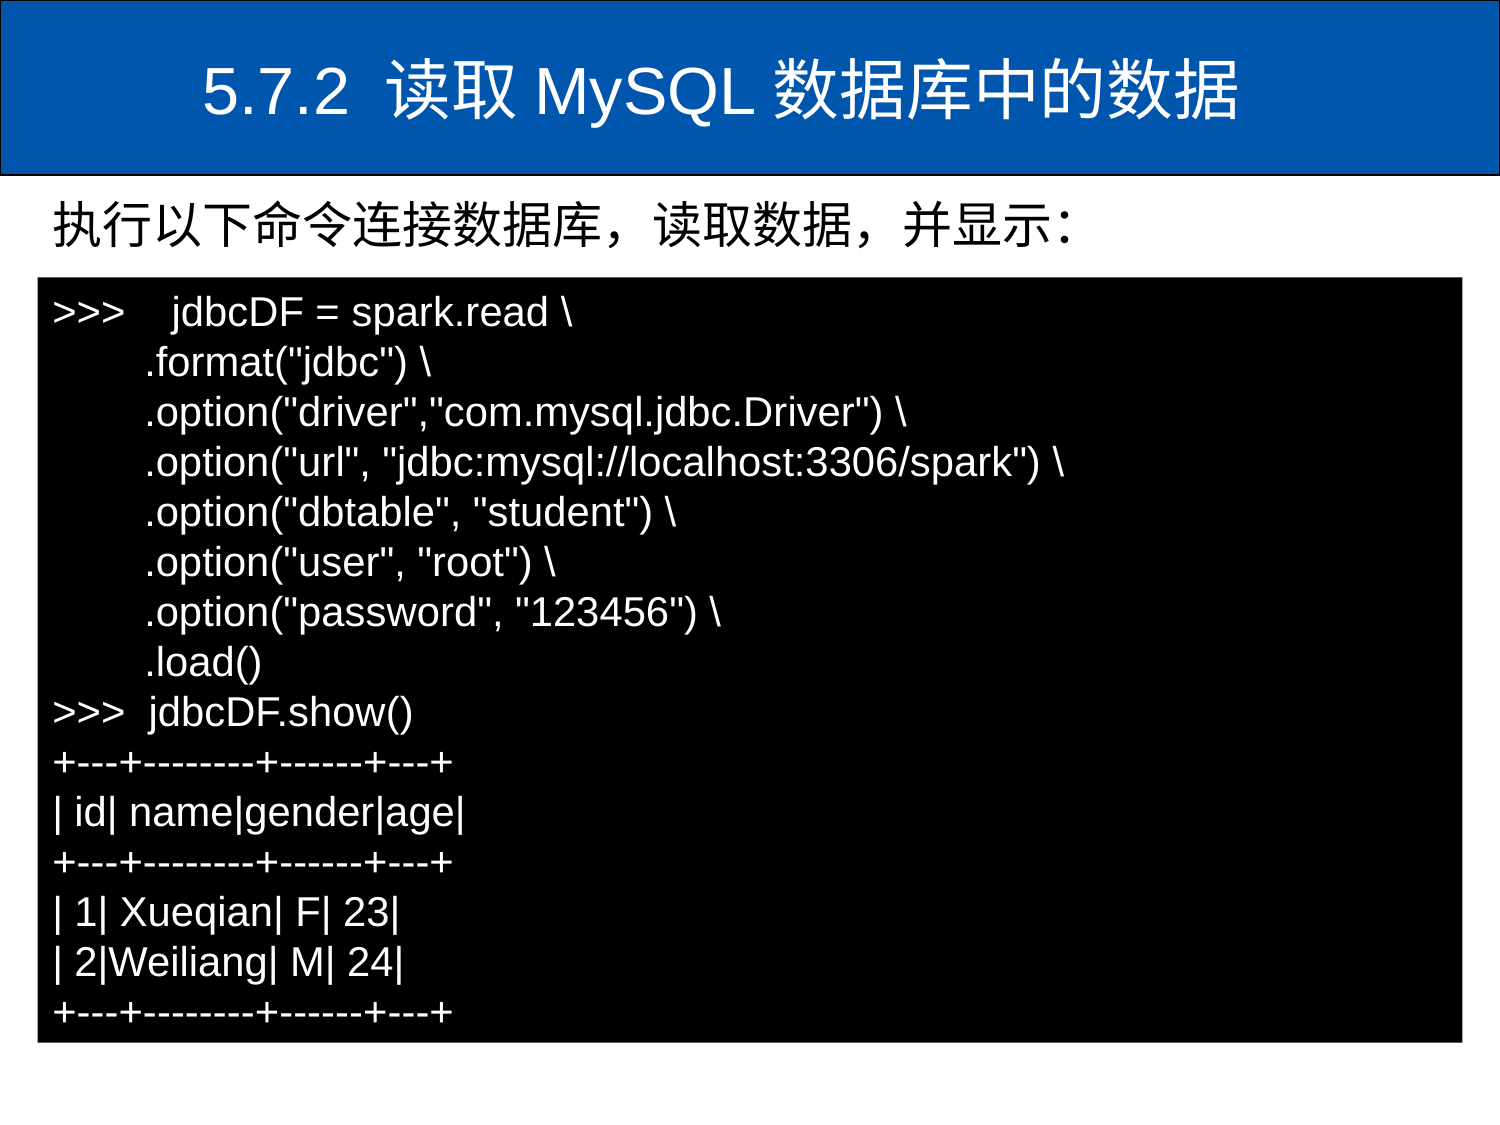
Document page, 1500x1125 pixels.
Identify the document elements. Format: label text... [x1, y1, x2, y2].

text_box 执行以下命令连接数据库，读取数据，并显示： [37, 185, 1313, 261]
text_box >>> jdbcDF = spark.read \ .format("jdbc") \ .option("driver","com.mysql.jdbc.Driver") \ .option("url", "jdbc:mysql://localhost:3306/spark") \ .option("dbtable", "student") \ .option("user", "root") \ .option("password", "123456") \ .load() >>> jdbcDF.show() +---+--------+------+---+ | id| name|gender|age| +---+--------+------+---+ | 1| Xueqian| F| 23| | 2|Weiliang| M| 24| +---+--------+------+---+ [37, 277, 1463, 1043]
title 5.7.2 读取MySQL数据库中的数据 [187, 12, 1500, 163]
